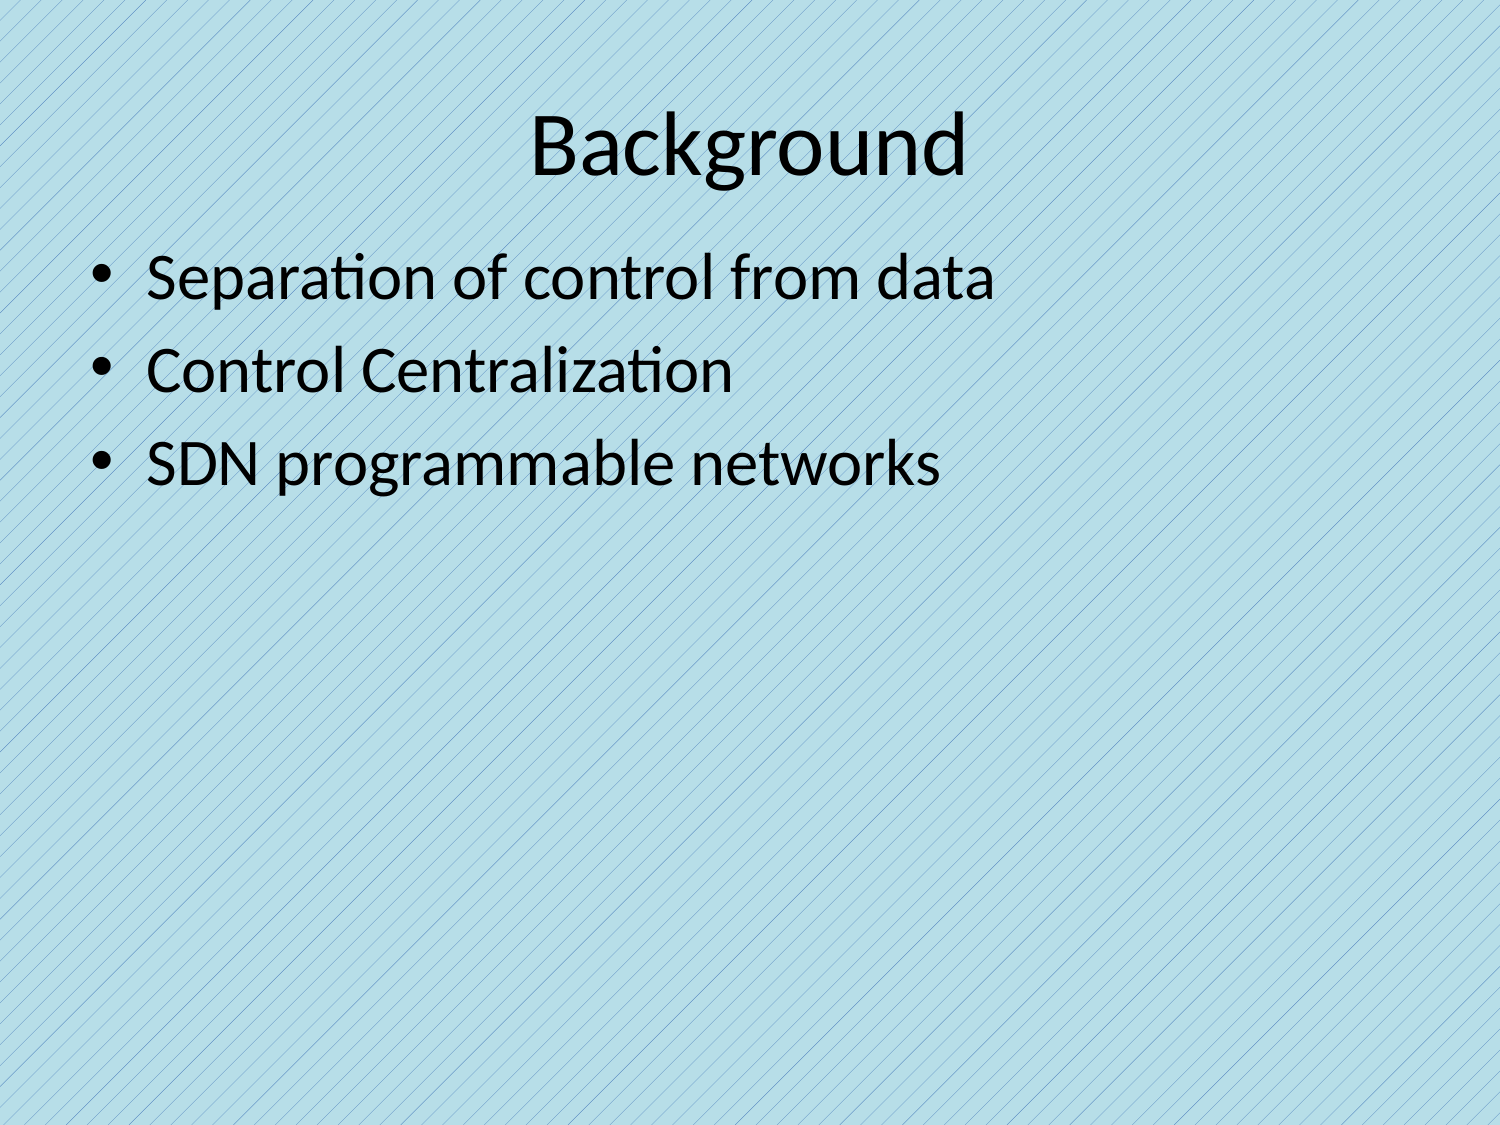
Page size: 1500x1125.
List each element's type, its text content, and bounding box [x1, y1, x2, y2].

title Background [75, 45, 1425, 224]
list Separation of control from data Control Centralization SDN programmable networks [75, 224, 1425, 1005]
